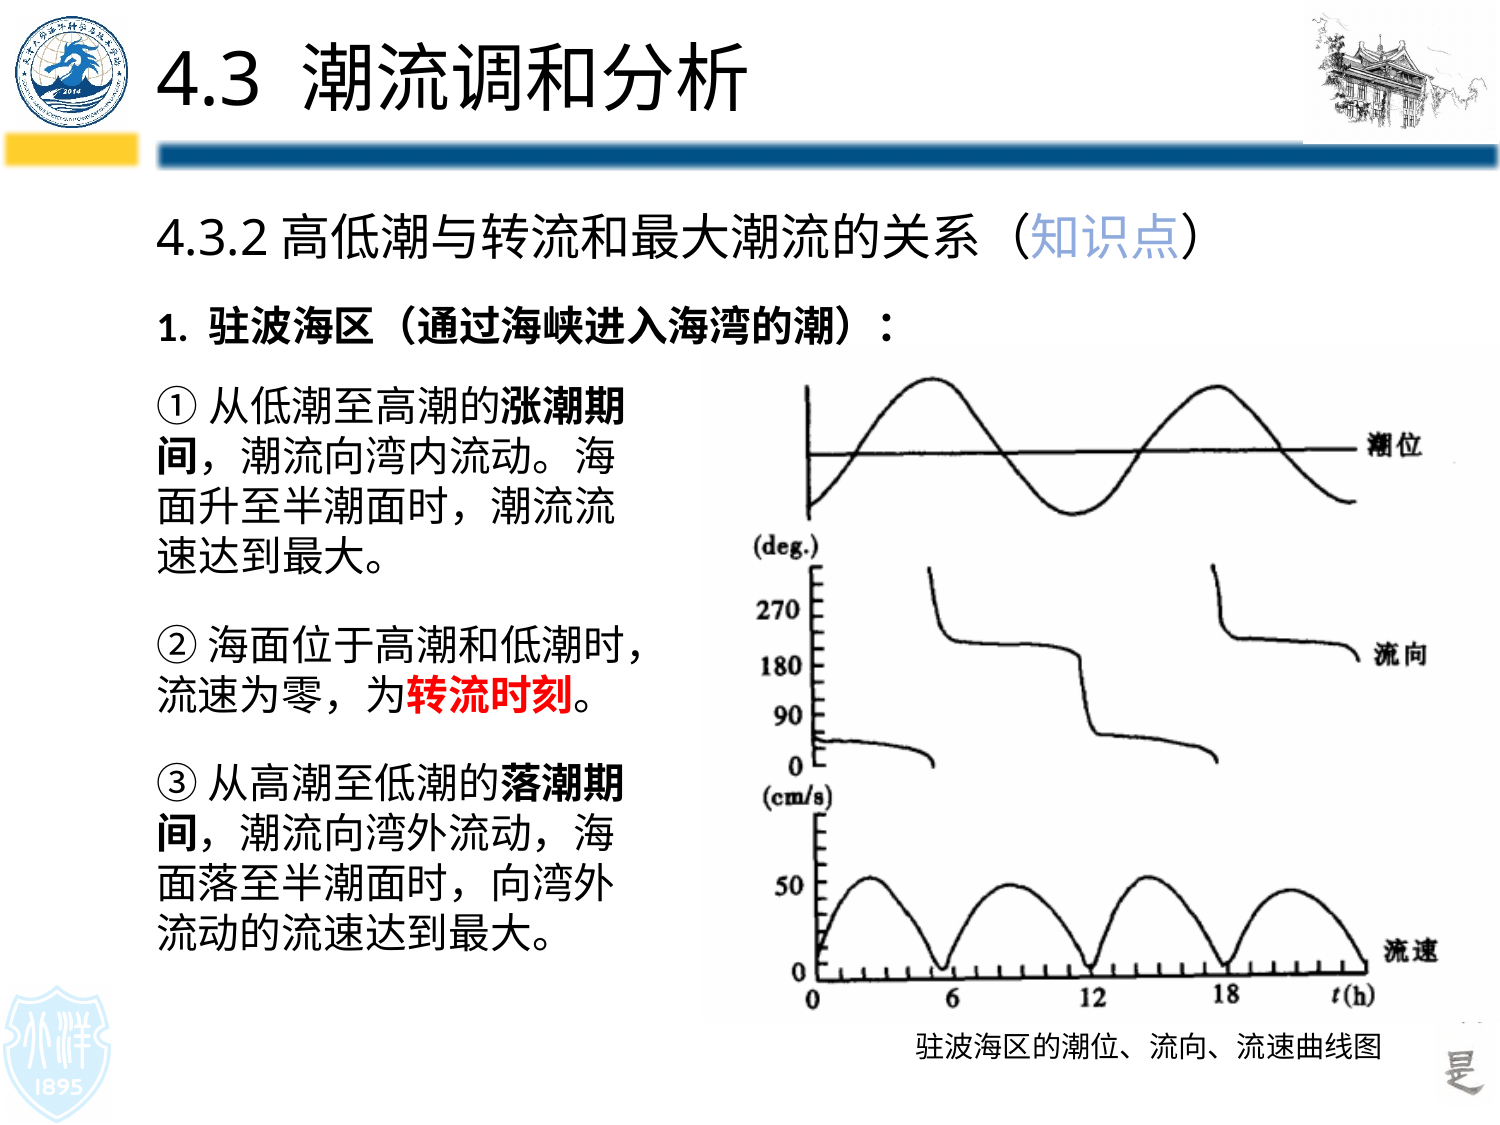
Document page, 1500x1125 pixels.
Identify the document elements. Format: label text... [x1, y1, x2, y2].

text_box 4.3.2高低潮与转流和最大潮流的关系（知识点） [141, 198, 1446, 274]
picture [163, 149, 1494, 163]
text_box 1. 驻波海区（通过海峡进入海湾的潮）： [141, 292, 934, 358]
picture [15, 16, 128, 128]
picture [8, 136, 135, 163]
text_box ②海面位于高潮和低潮时，流速为零，为转流时刻。 [141, 611, 650, 727]
picture [700, 344, 1500, 1090]
title 4.3 潮流调和分析 [141, 28, 1405, 133]
text_box ①从低潮至高潮的涨潮期间，潮流向湾内流动。海面升至半潮面时，潮流流速达到最大。 [142, 372, 651, 587]
picture [1303, 0, 1499, 144]
text_box ③从高潮至低潮的落潮期间，潮流向湾外流动，海面落至半潮面时，向湾外流动的流速达到最大。 [141, 749, 651, 965]
text_box 驻波海区的潮位、流向、流速曲线图 [900, 1022, 1405, 1072]
